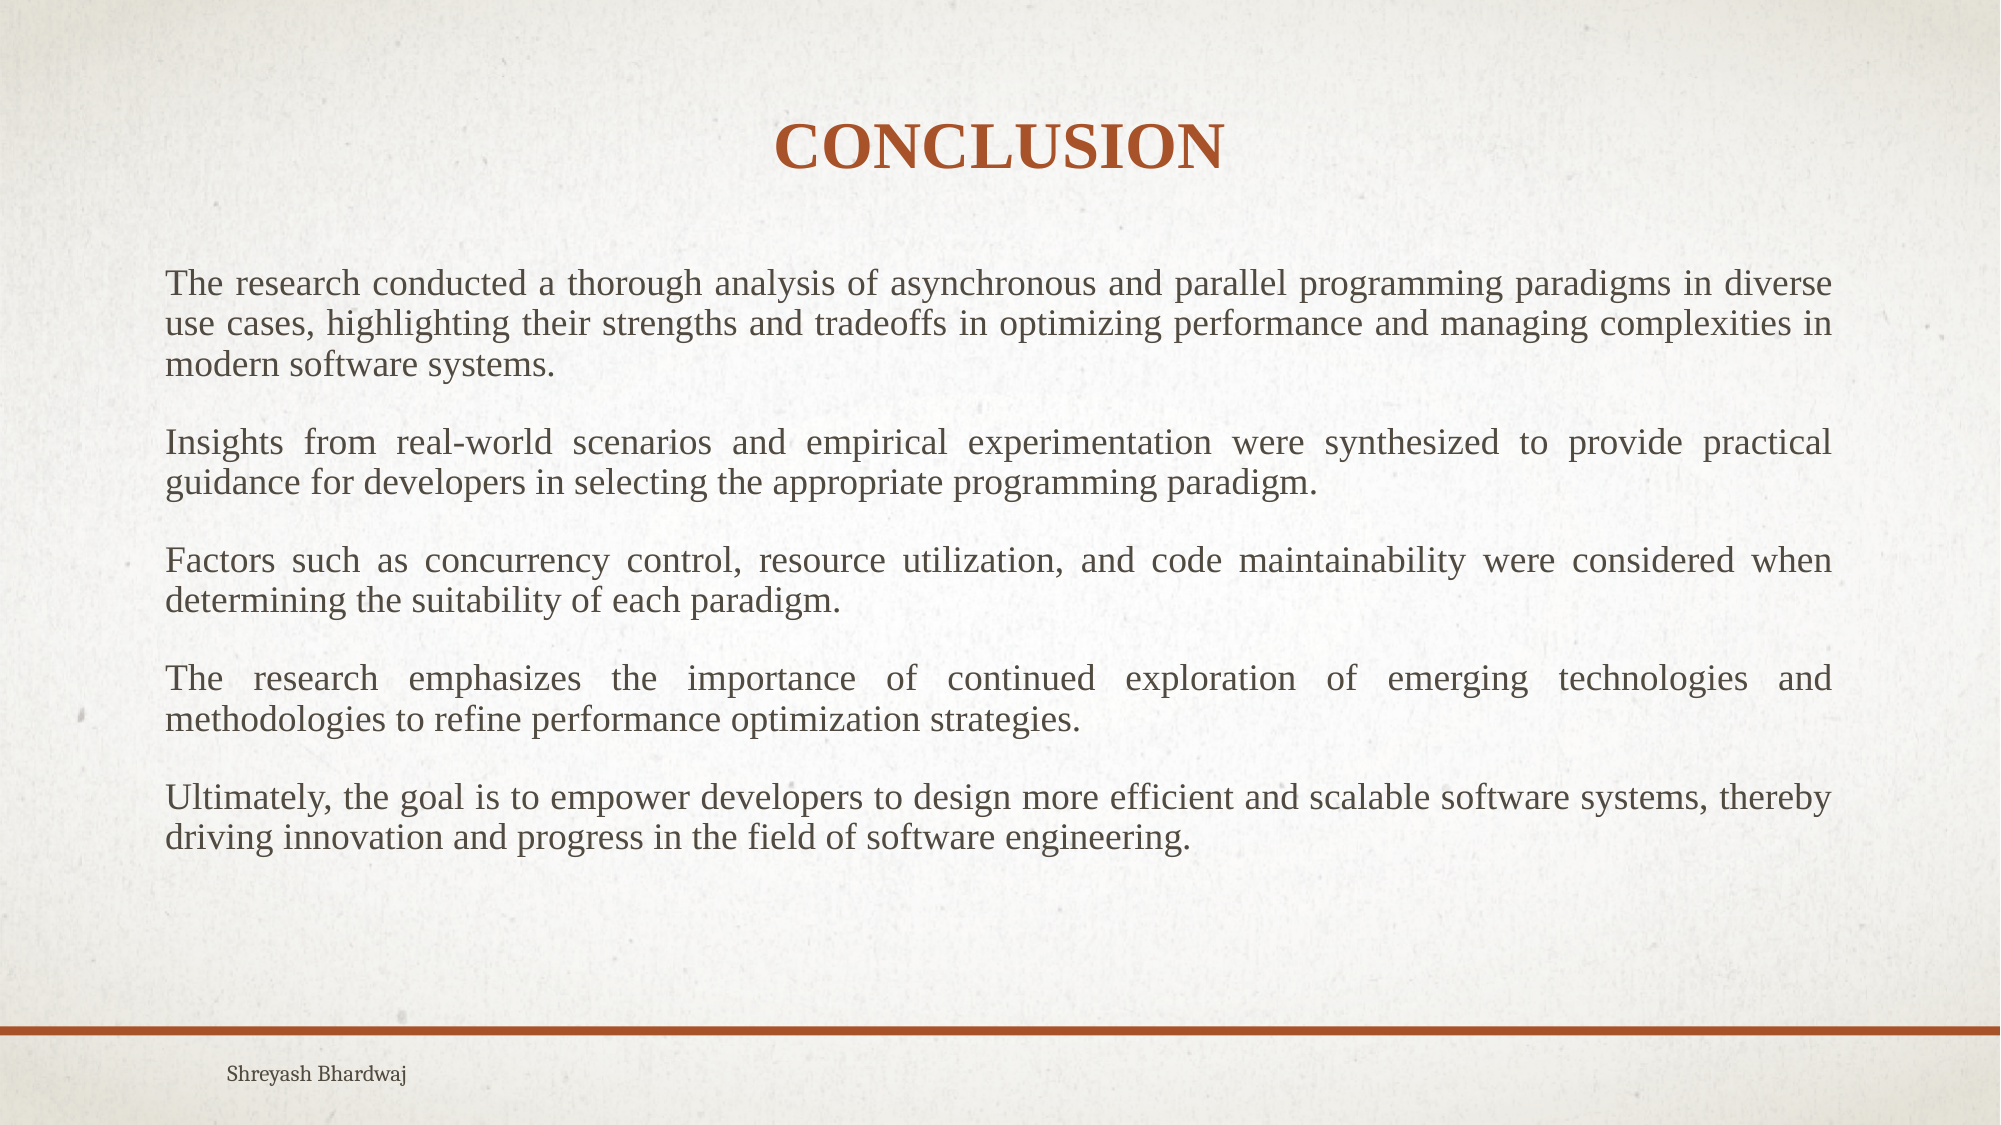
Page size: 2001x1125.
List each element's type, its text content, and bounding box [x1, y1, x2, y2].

footer Shreyash Bhardwaj [212, 1053, 1063, 1093]
title CONCLUSION [212, 102, 1788, 191]
list The research conducted a thorough analysis of asynchronous and parallel programming paradigms in diverse use cases, highlighting their strengths and tradeoffs in optimizing performance and managing complexities in modern software systems. Insights from real-world scenarios and empirical experimentation were synthesized to provide practical guidance for developers in selecting the appropriate programming paradigm. Factors such as concurrency control, resource utilization, and code maintainability were considered when determining the suitability of each paradigm. The research emphasizes the importance of continued exploration of emerging technologies and methodologies to refine performance optimization strategies. Ultimately, the goal is to empower developers to design more efficient and scalable software systems, thereby driving innovation and progress in the field of software engineering. [150, 255, 1850, 870]
picture [0, 0, 2001, 1125]
